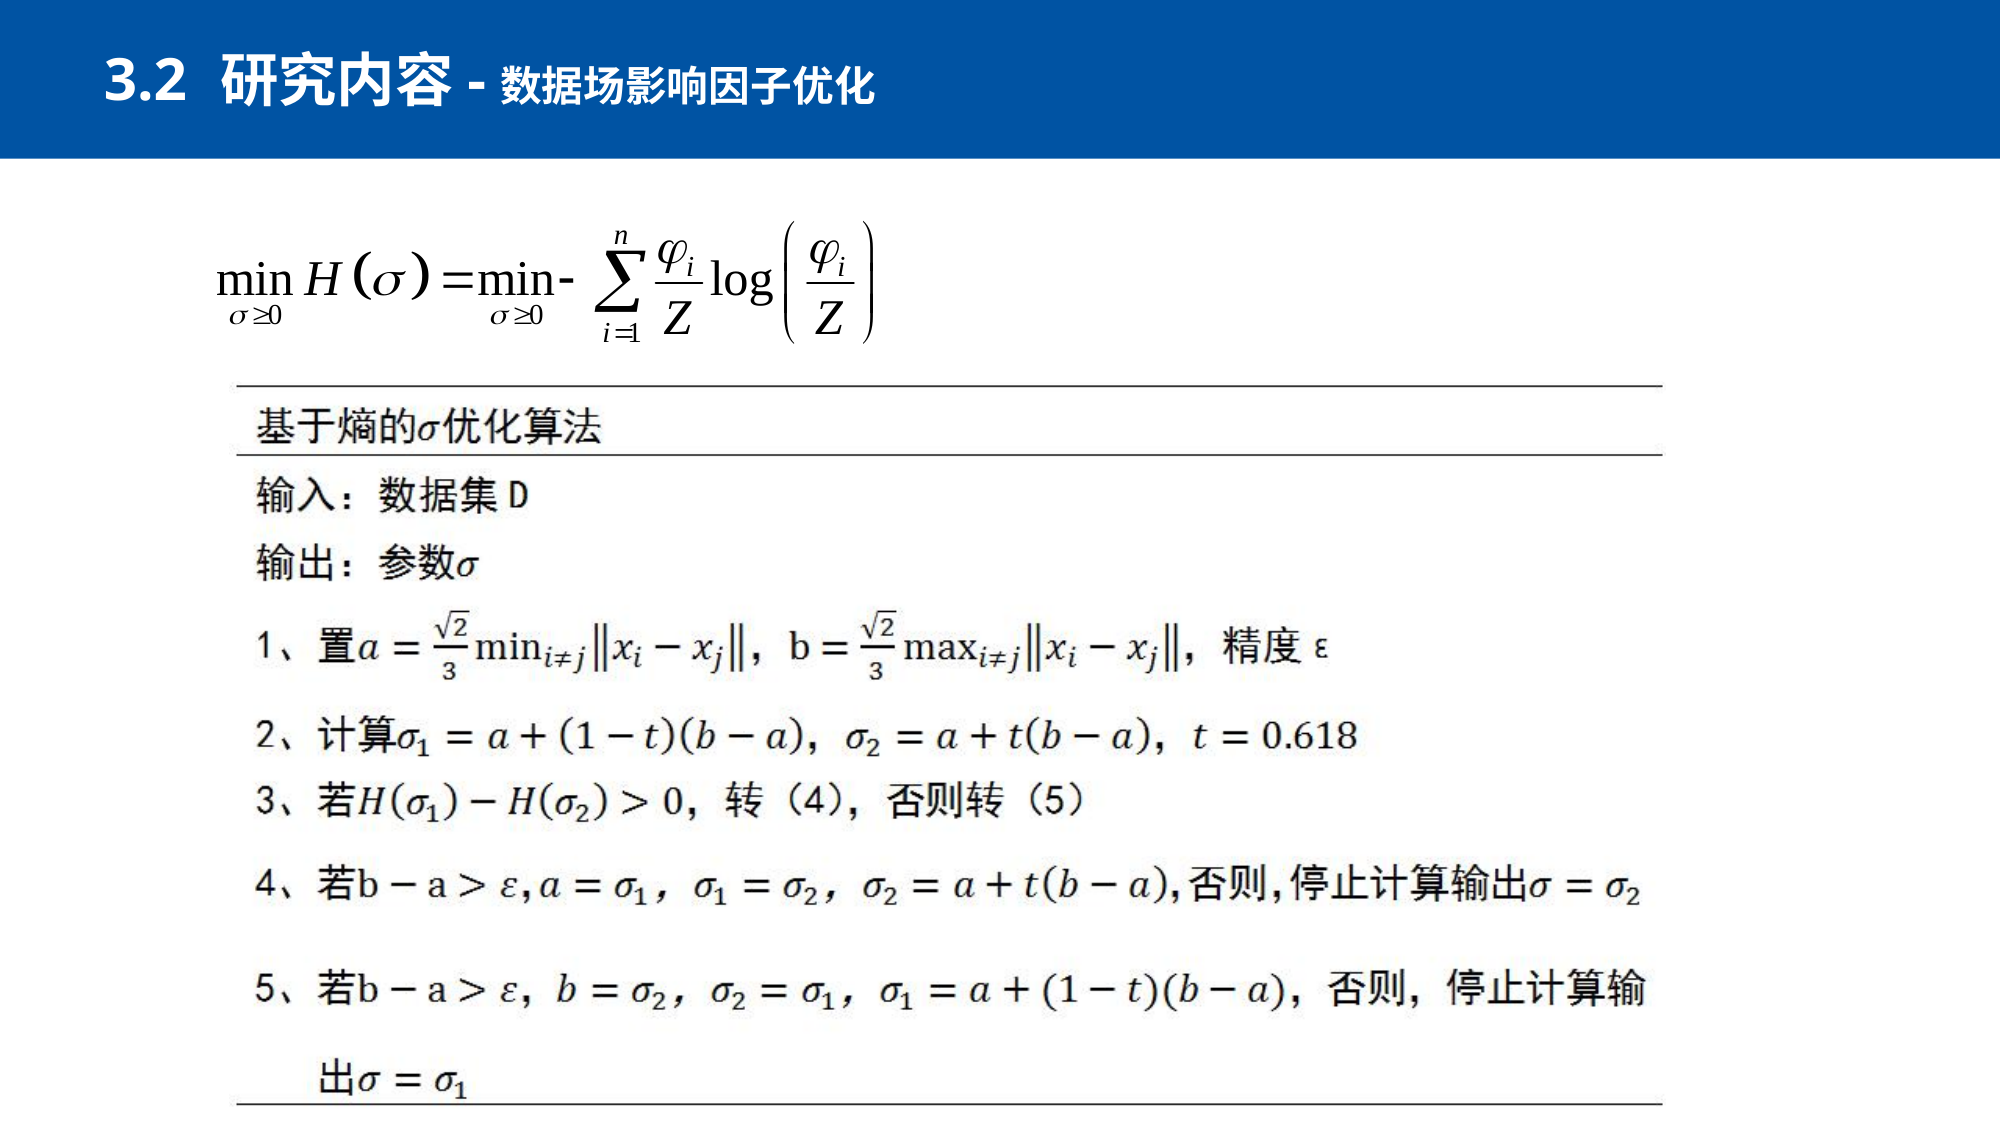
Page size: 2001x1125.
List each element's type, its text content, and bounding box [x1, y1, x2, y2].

text_box [0, 1, 2000, 160]
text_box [208, 212, 889, 354]
picture [229, 381, 1666, 1110]
text_box 3.2 [77, 35, 214, 120]
text_box 研究内容-数据场影响因子优化 [205, 35, 1092, 121]
